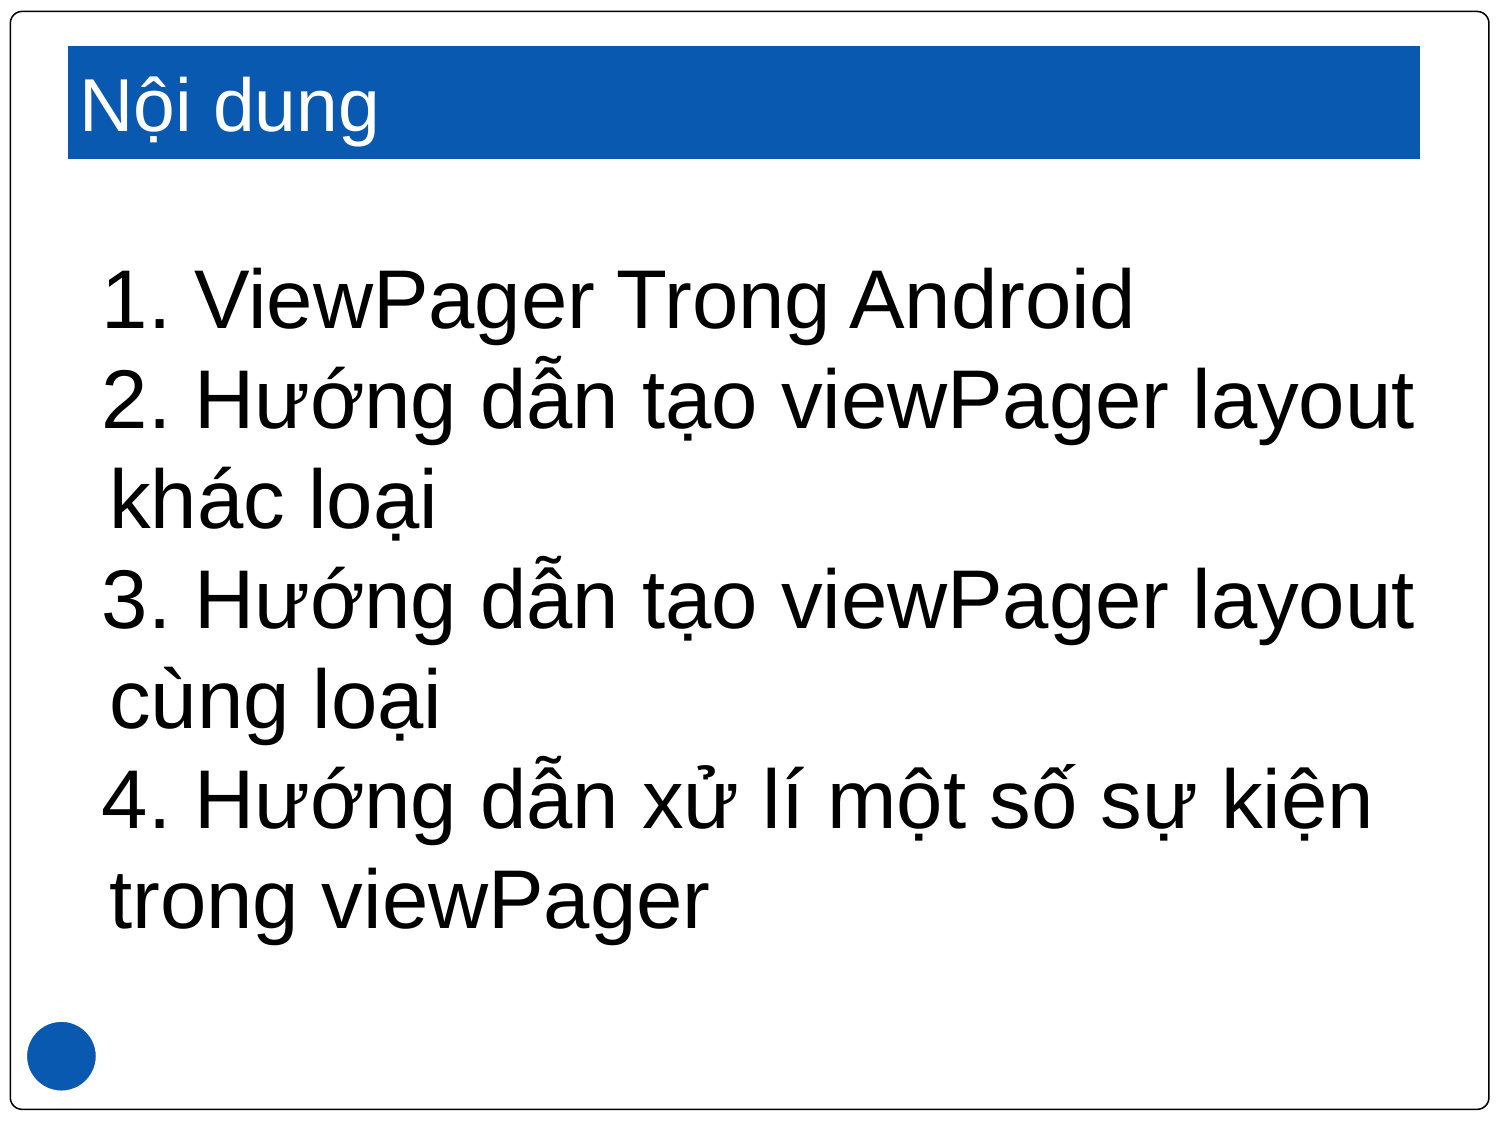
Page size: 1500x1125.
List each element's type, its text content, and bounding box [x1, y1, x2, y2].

text_box [23, 1018, 99, 1094]
list 1. ViewPager Trong Android 2. Hướng dẫn tạo viewPager layout khác loại 3. Hướng dẫn tạo viewPager layout cùng loại 4. Hướng dẫn xử lí một số sự kiện trong viewPager [49, 237, 1450, 1075]
title Nội dung [62, 40, 1426, 165]
